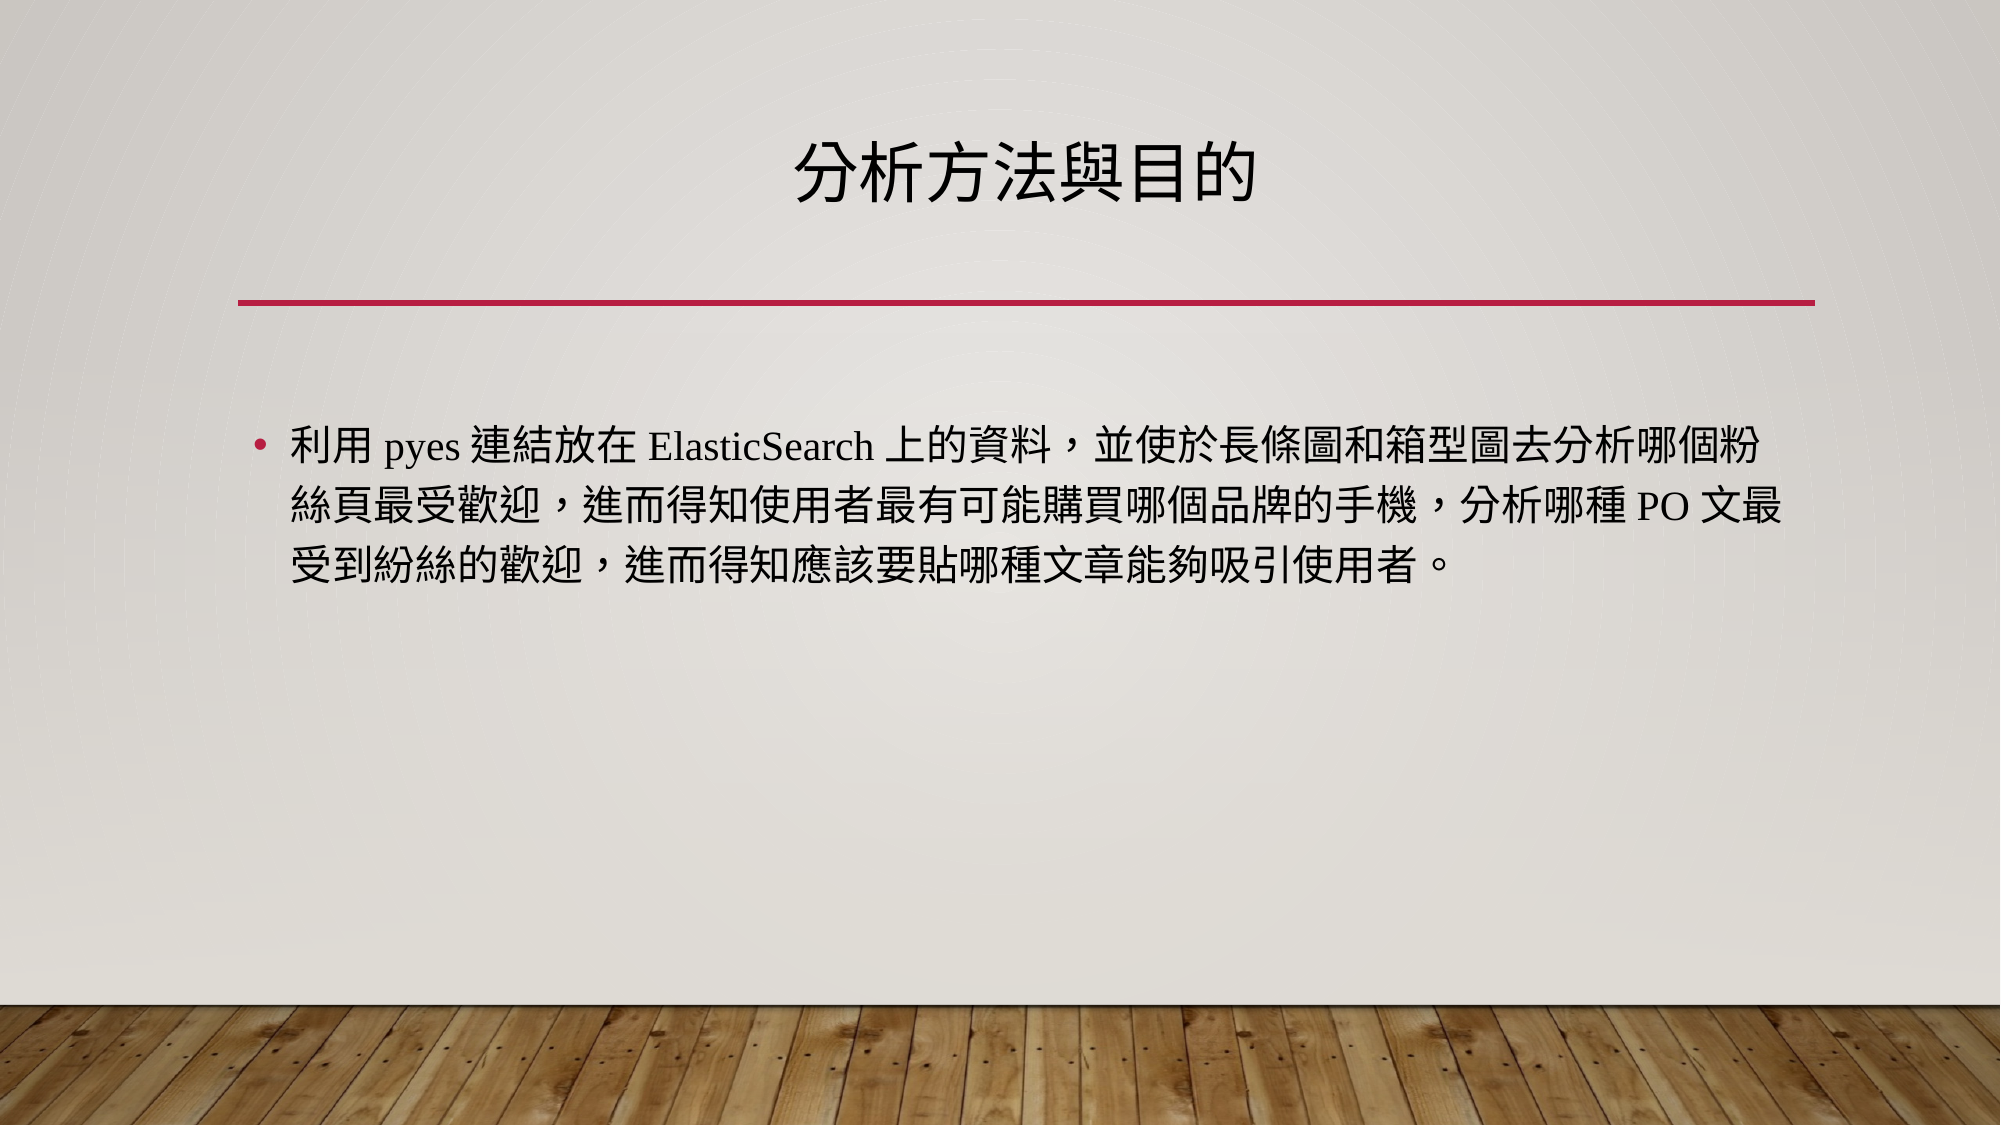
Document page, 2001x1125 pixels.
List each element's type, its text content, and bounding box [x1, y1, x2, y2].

list 利用pyes連結放在ElasticSearch上的資料，並使於長條圖和箱型圖去分析哪個粉絲頁最受歡迎，進而得知使用者最有可能購買哪個品牌的手機，分析哪種PO文最受到紛絲的歡迎，進而得知應該要貼哪種文章能夠吸引使用者。 [238, 330, 1814, 897]
picture [0, 1005, 2000, 1125]
title 分析方法與目的 [238, 131, 1814, 305]
